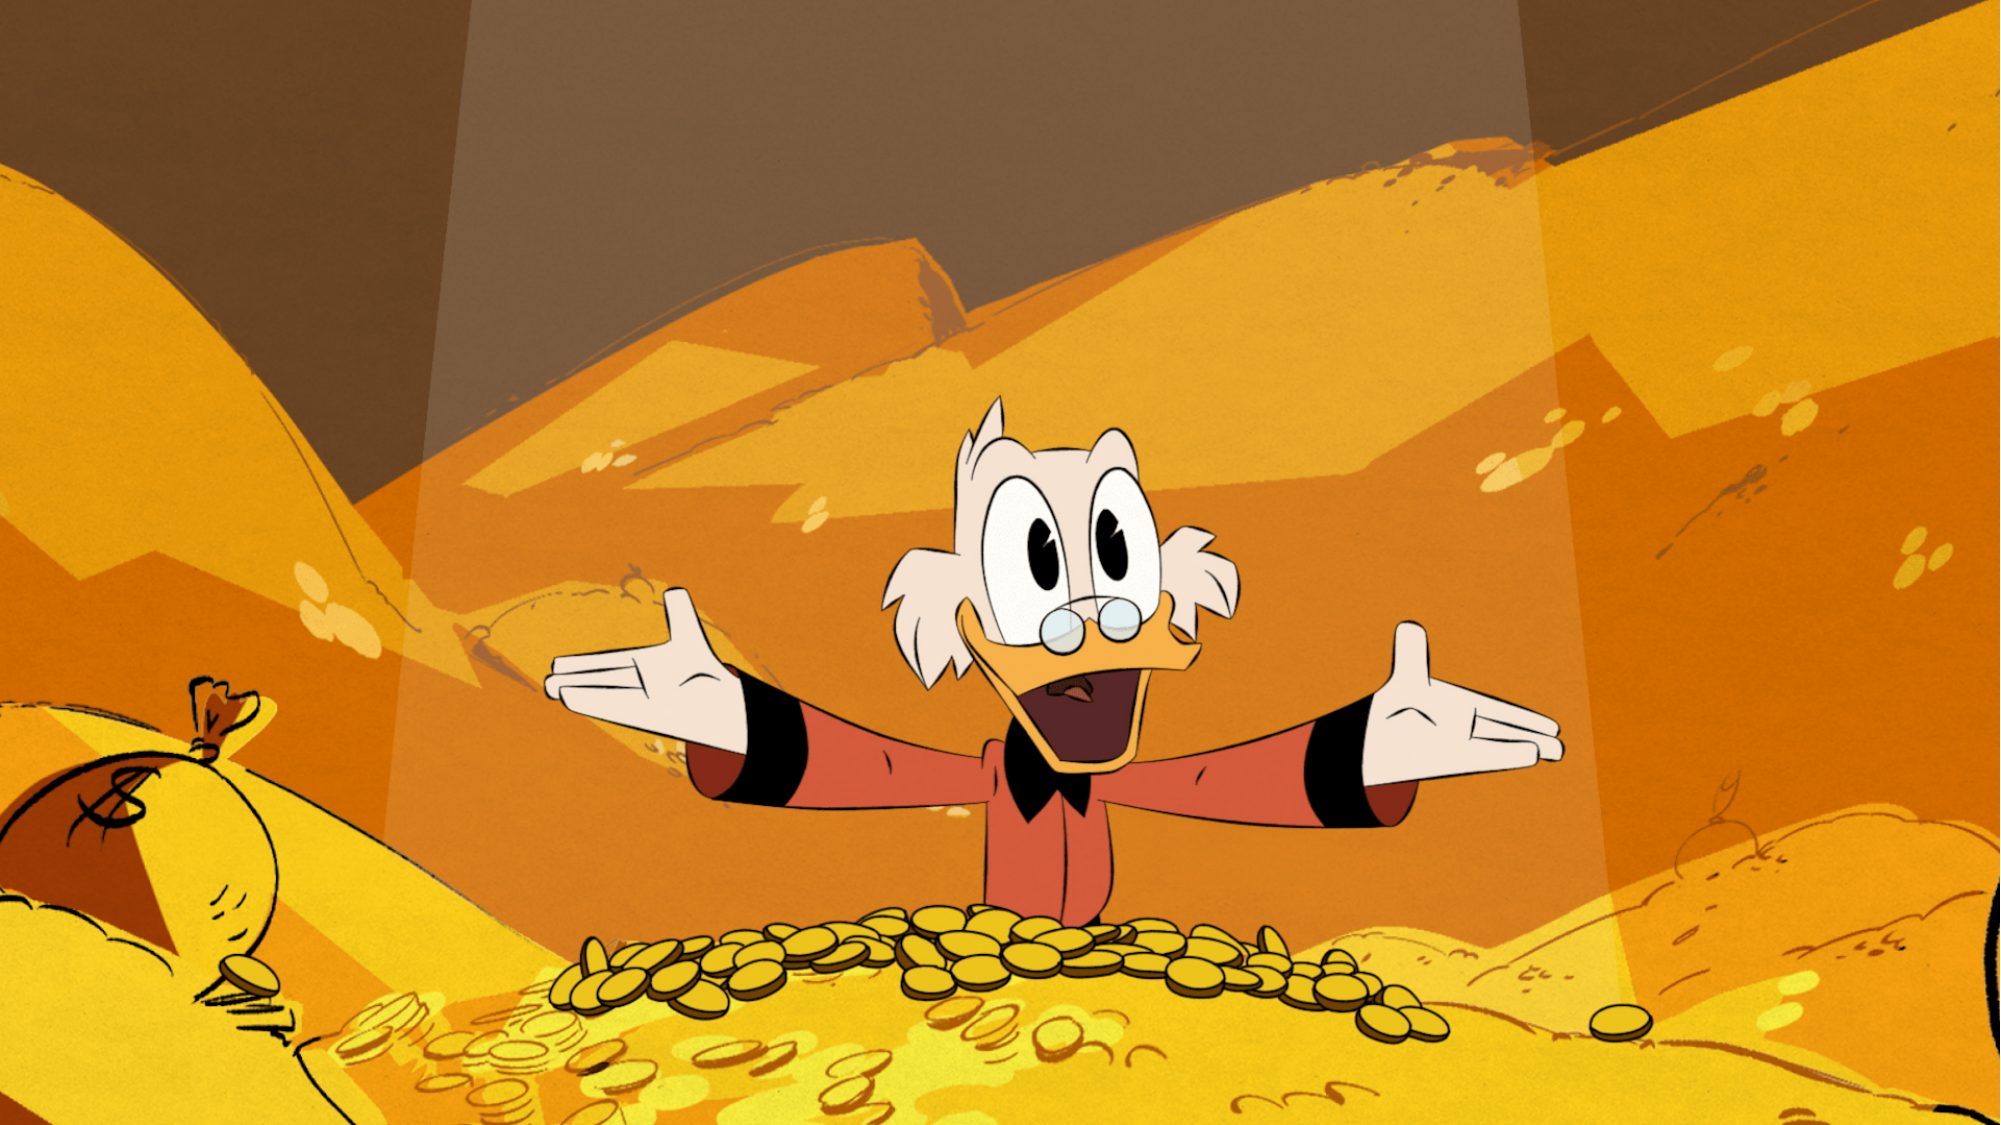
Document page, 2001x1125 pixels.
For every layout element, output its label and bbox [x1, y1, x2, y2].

list [0, 0, 2000, 1125]
